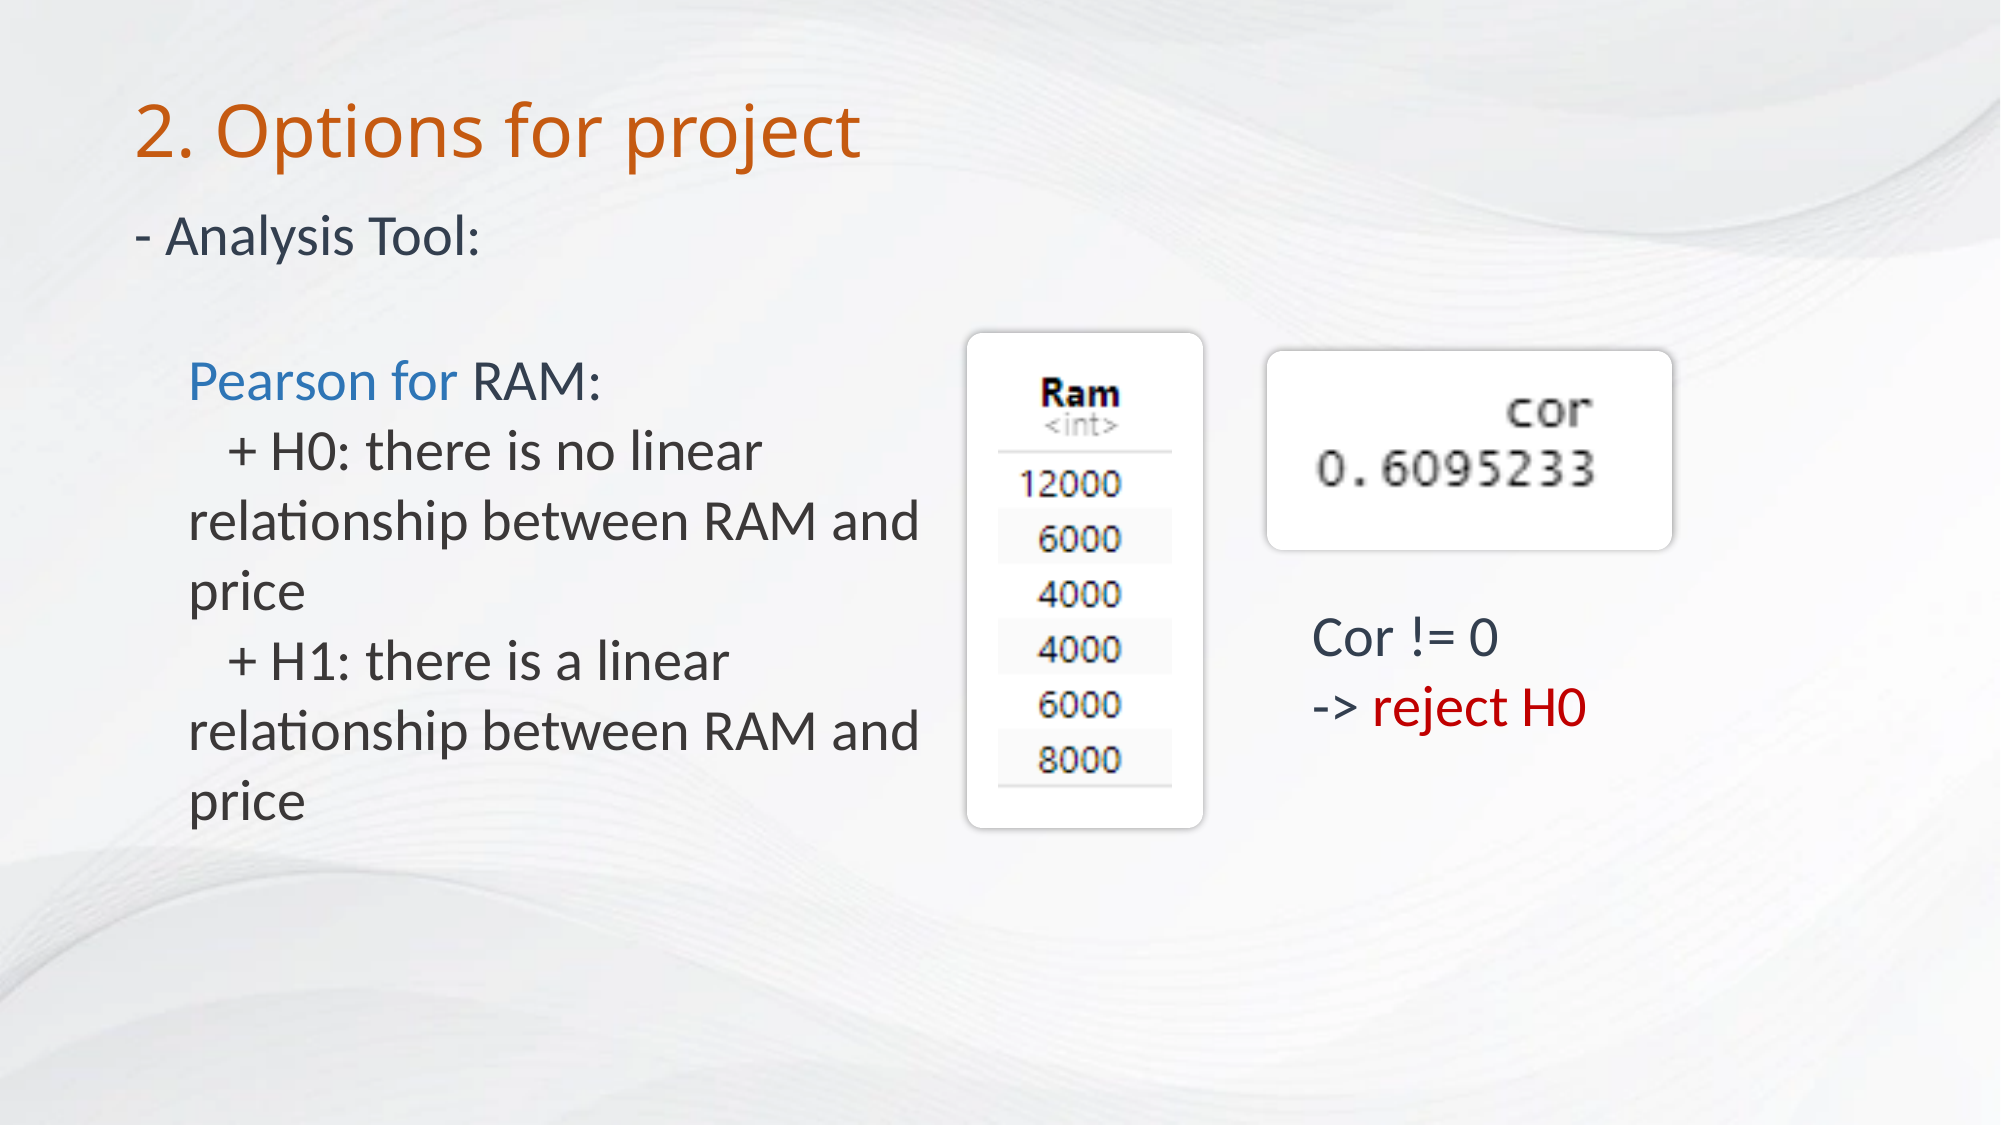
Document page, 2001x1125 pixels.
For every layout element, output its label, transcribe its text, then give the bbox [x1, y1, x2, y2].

picture [0, 0, 2001, 1125]
text_box 2. Options for project [119, 86, 1620, 192]
text_box Pearson for RAM: + H0: there is no linear relationship between RAM and price + H1: there is a linear relationship between RAM and price [173, 538, 962, 847]
text_box Cor != 0 -> reject H0 [1297, 538, 1803, 798]
text_box - Analysis Tool: [119, 190, 1173, 274]
